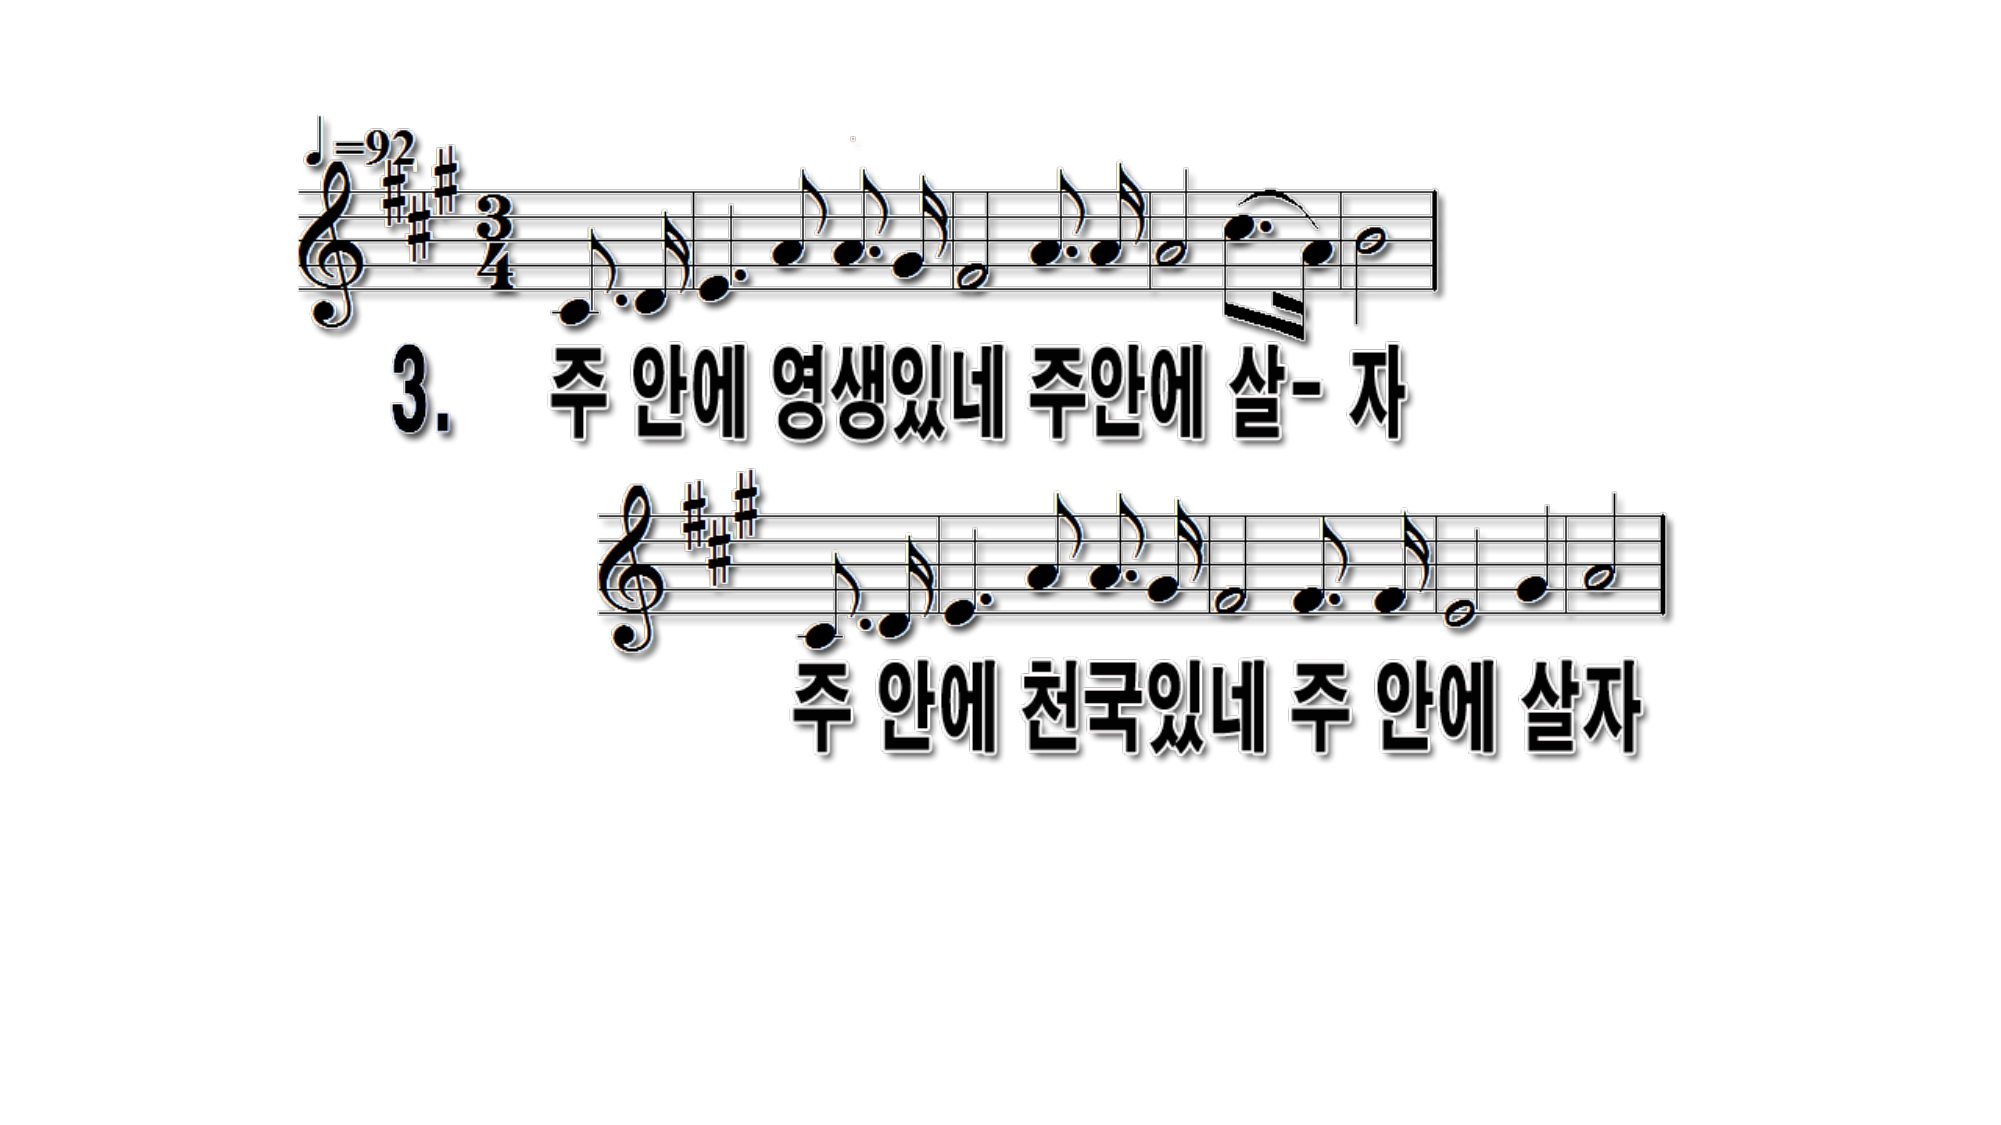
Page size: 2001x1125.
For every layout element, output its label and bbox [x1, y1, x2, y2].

picture [249, 0, 1750, 835]
